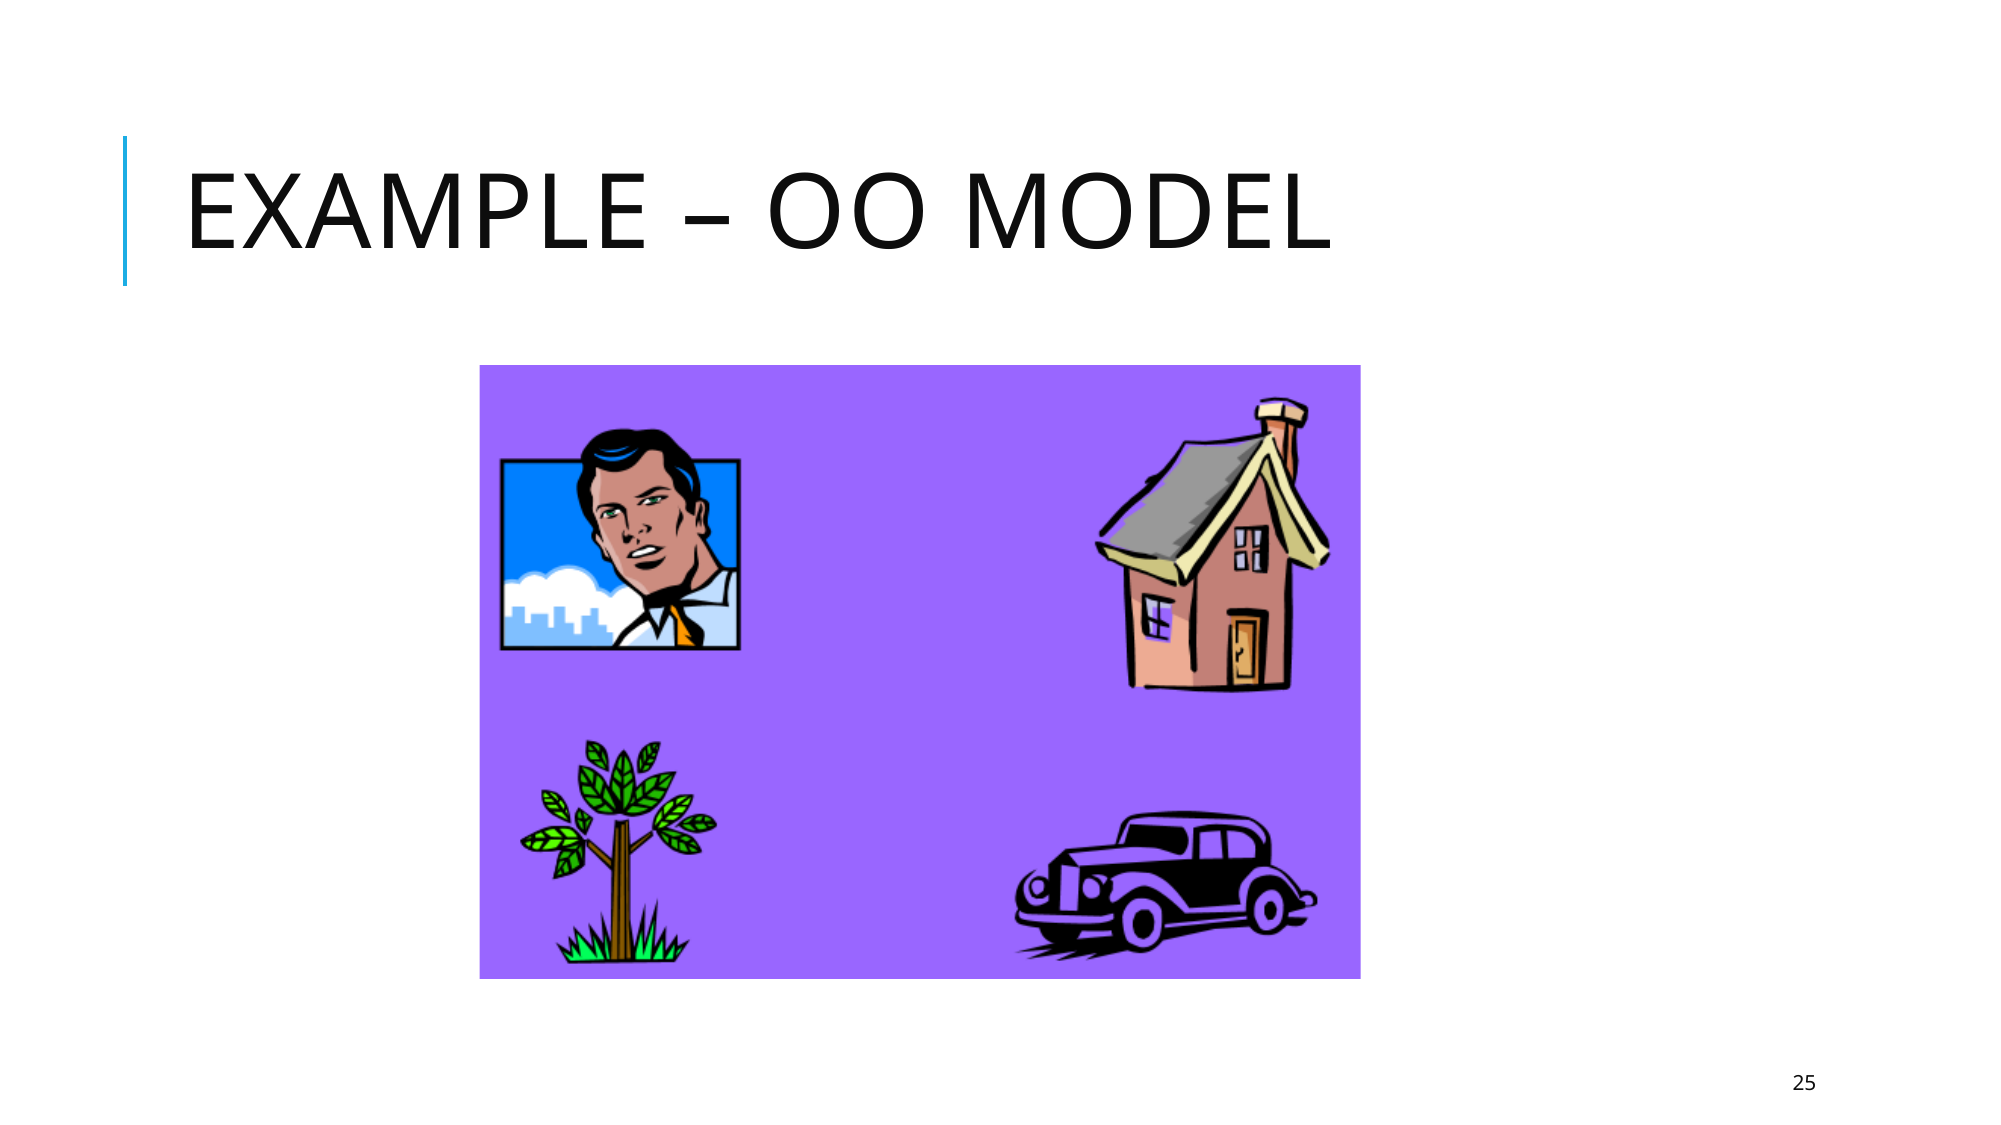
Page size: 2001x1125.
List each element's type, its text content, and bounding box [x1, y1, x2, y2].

title Example – OO Model [168, 96, 1763, 342]
slide_number 25 [1777, 1061, 1938, 1107]
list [479, 365, 1361, 979]
